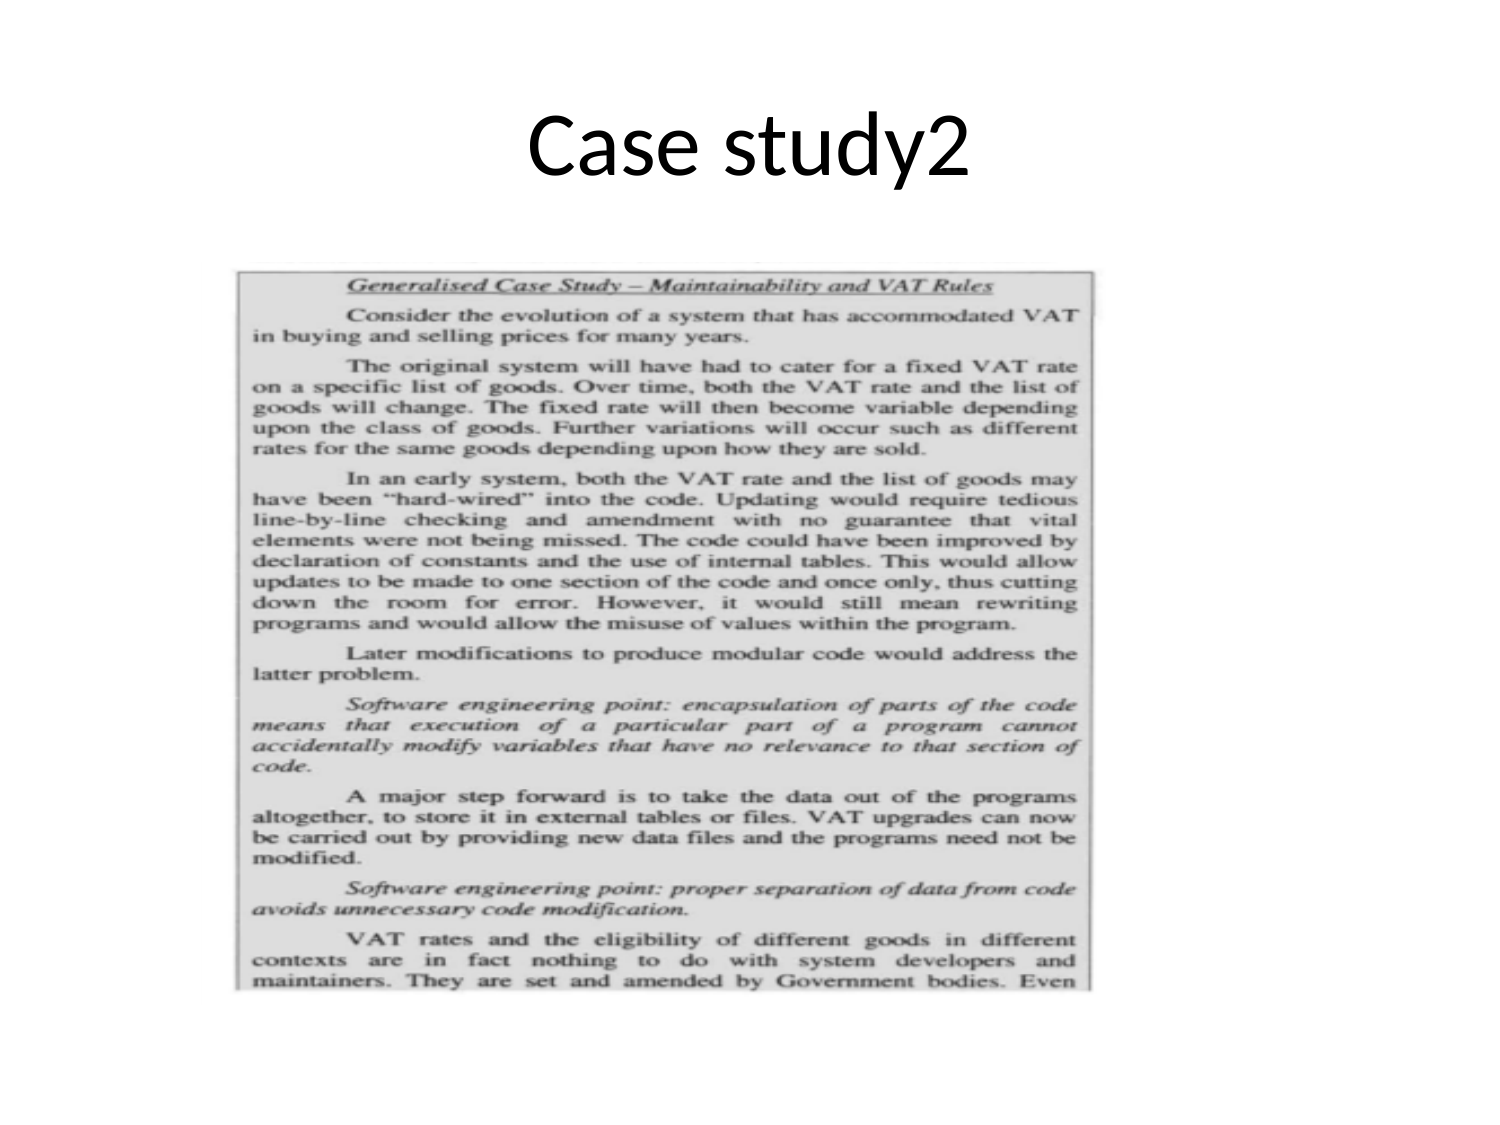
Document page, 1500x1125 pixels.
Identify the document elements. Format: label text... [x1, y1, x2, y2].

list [199, 262, 1176, 1006]
title Case study2 [75, 45, 1425, 233]
